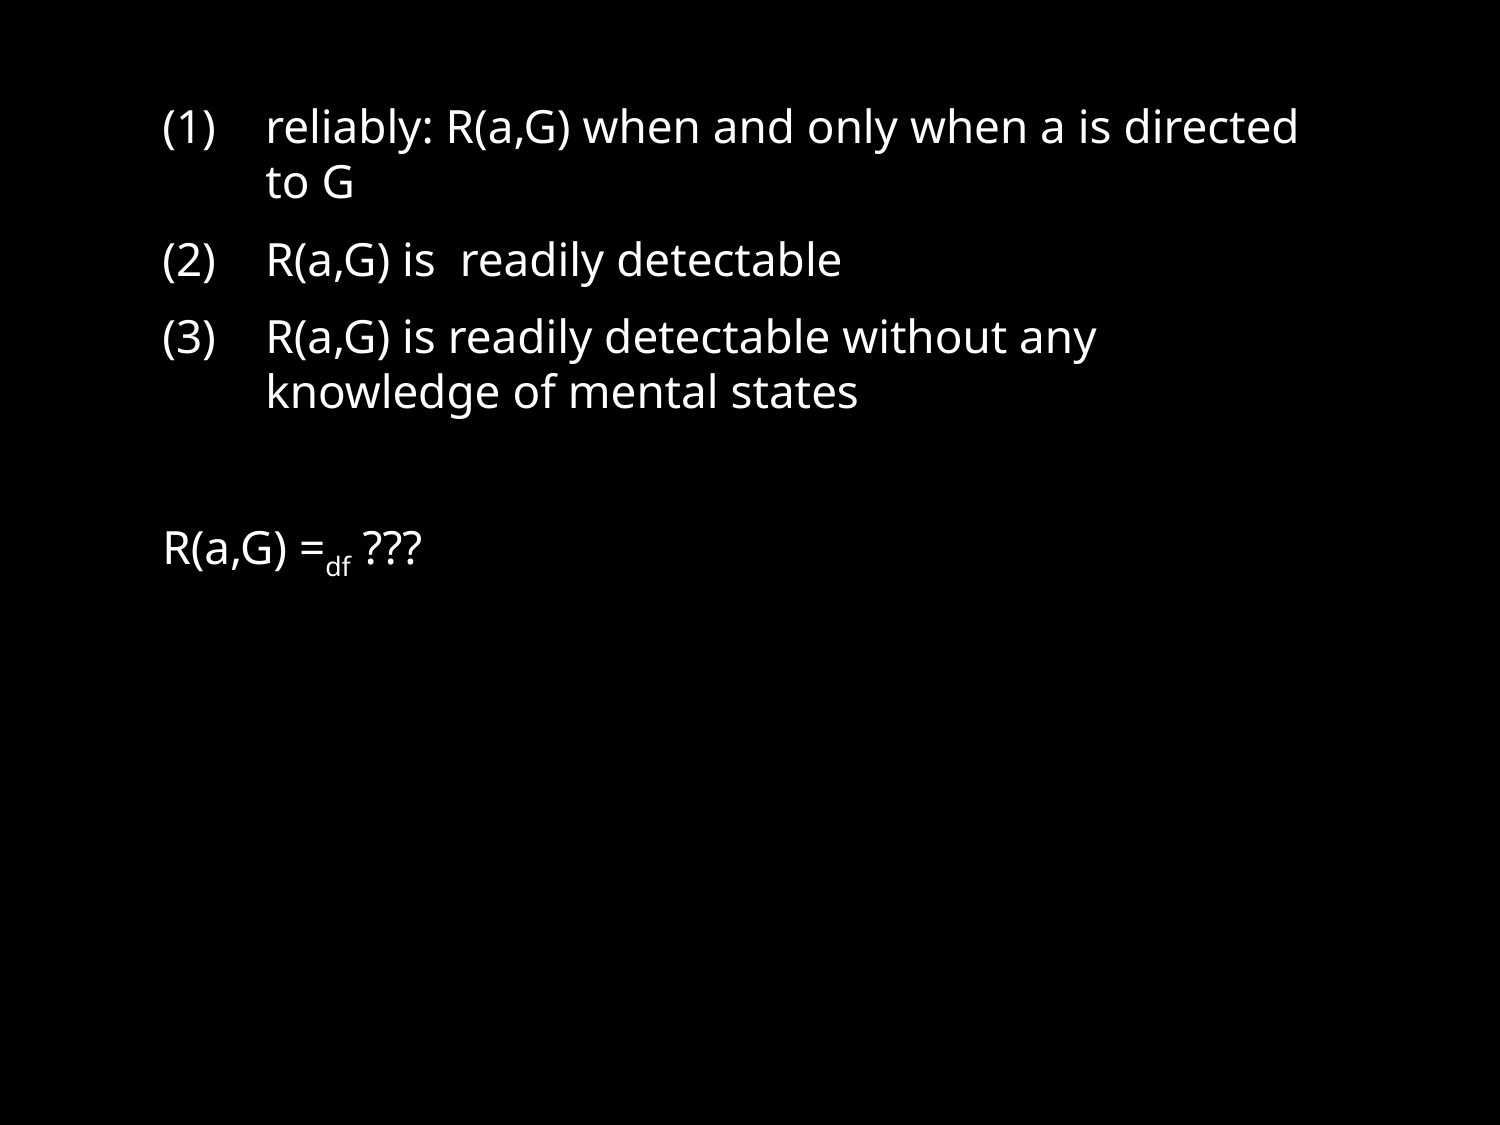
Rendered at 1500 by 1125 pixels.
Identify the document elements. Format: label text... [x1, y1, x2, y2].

text_box (1) reliably: R(a,G) when and only when a is directed to G (2) R(a,G) is readily detectable (3) R(a,G) is readily detectable without any knowledge of mental states R(a,G) =df ???a is the most justifiable action towards G available within the constraints of reality [147, 89, 1353, 645]
